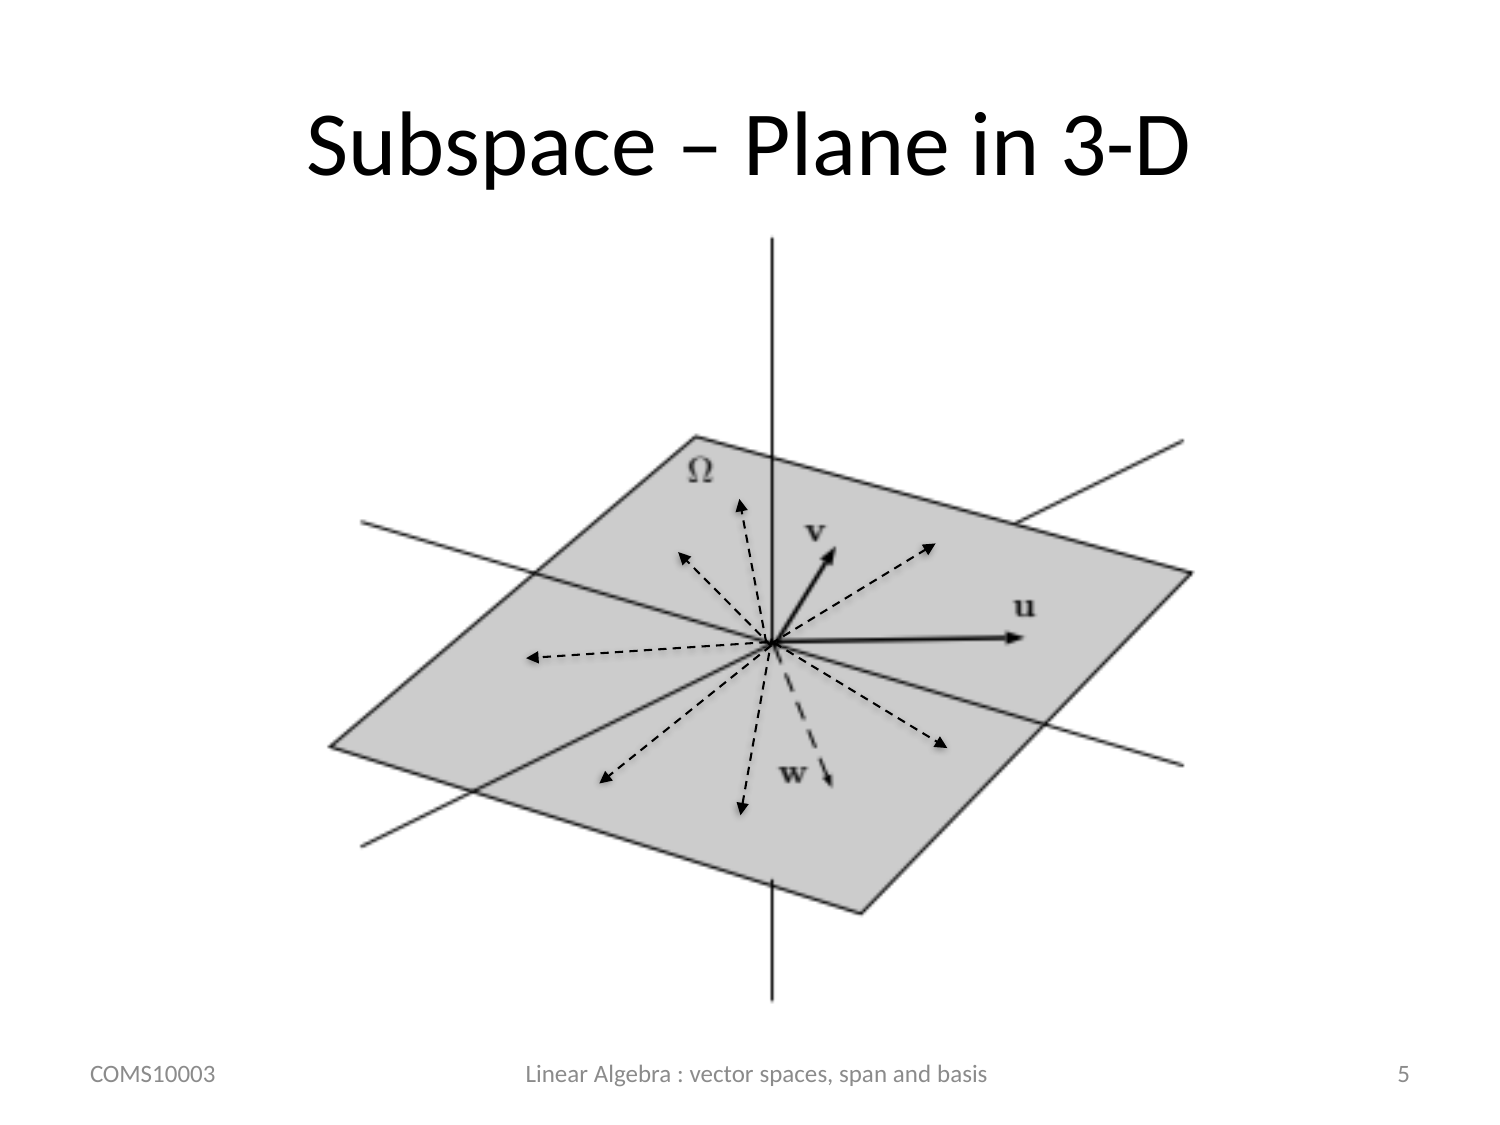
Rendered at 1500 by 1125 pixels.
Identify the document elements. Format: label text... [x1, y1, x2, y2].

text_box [677, 551, 734, 640]
slide_number COMS10003 [75, 1042, 425, 1103]
footer Linear Algebra : vector spaces, span and basis [453, 1042, 1061, 1103]
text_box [740, 638, 772, 816]
picture [315, 228, 1196, 1009]
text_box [776, 642, 948, 749]
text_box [525, 641, 735, 659]
title Subspace – Plane in 3-D [75, 45, 1425, 233]
slide_number 5 [1074, 1042, 1425, 1103]
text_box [599, 668, 735, 784]
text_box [739, 498, 767, 638]
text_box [772, 543, 936, 645]
